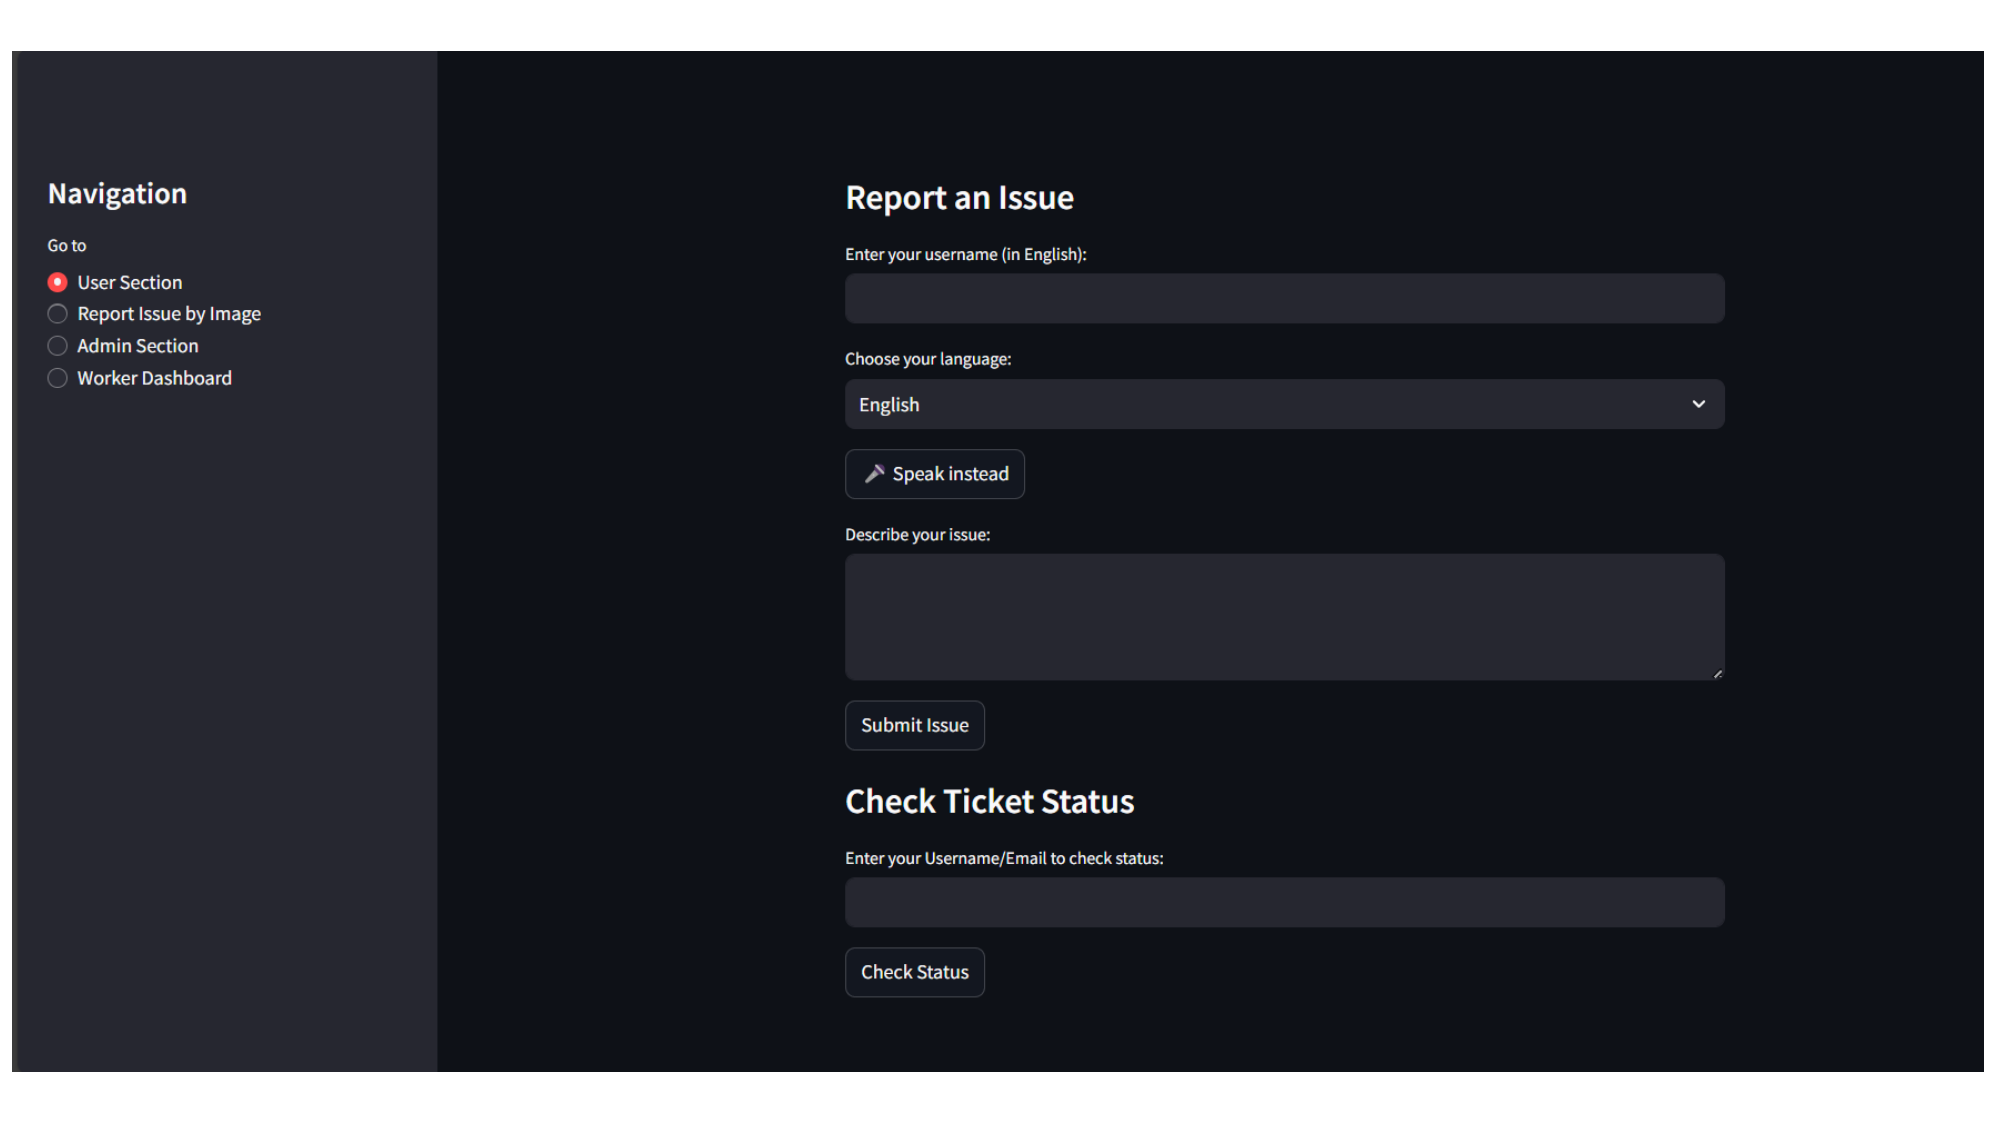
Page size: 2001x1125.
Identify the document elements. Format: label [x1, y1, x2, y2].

picture [12, 51, 1984, 1072]
